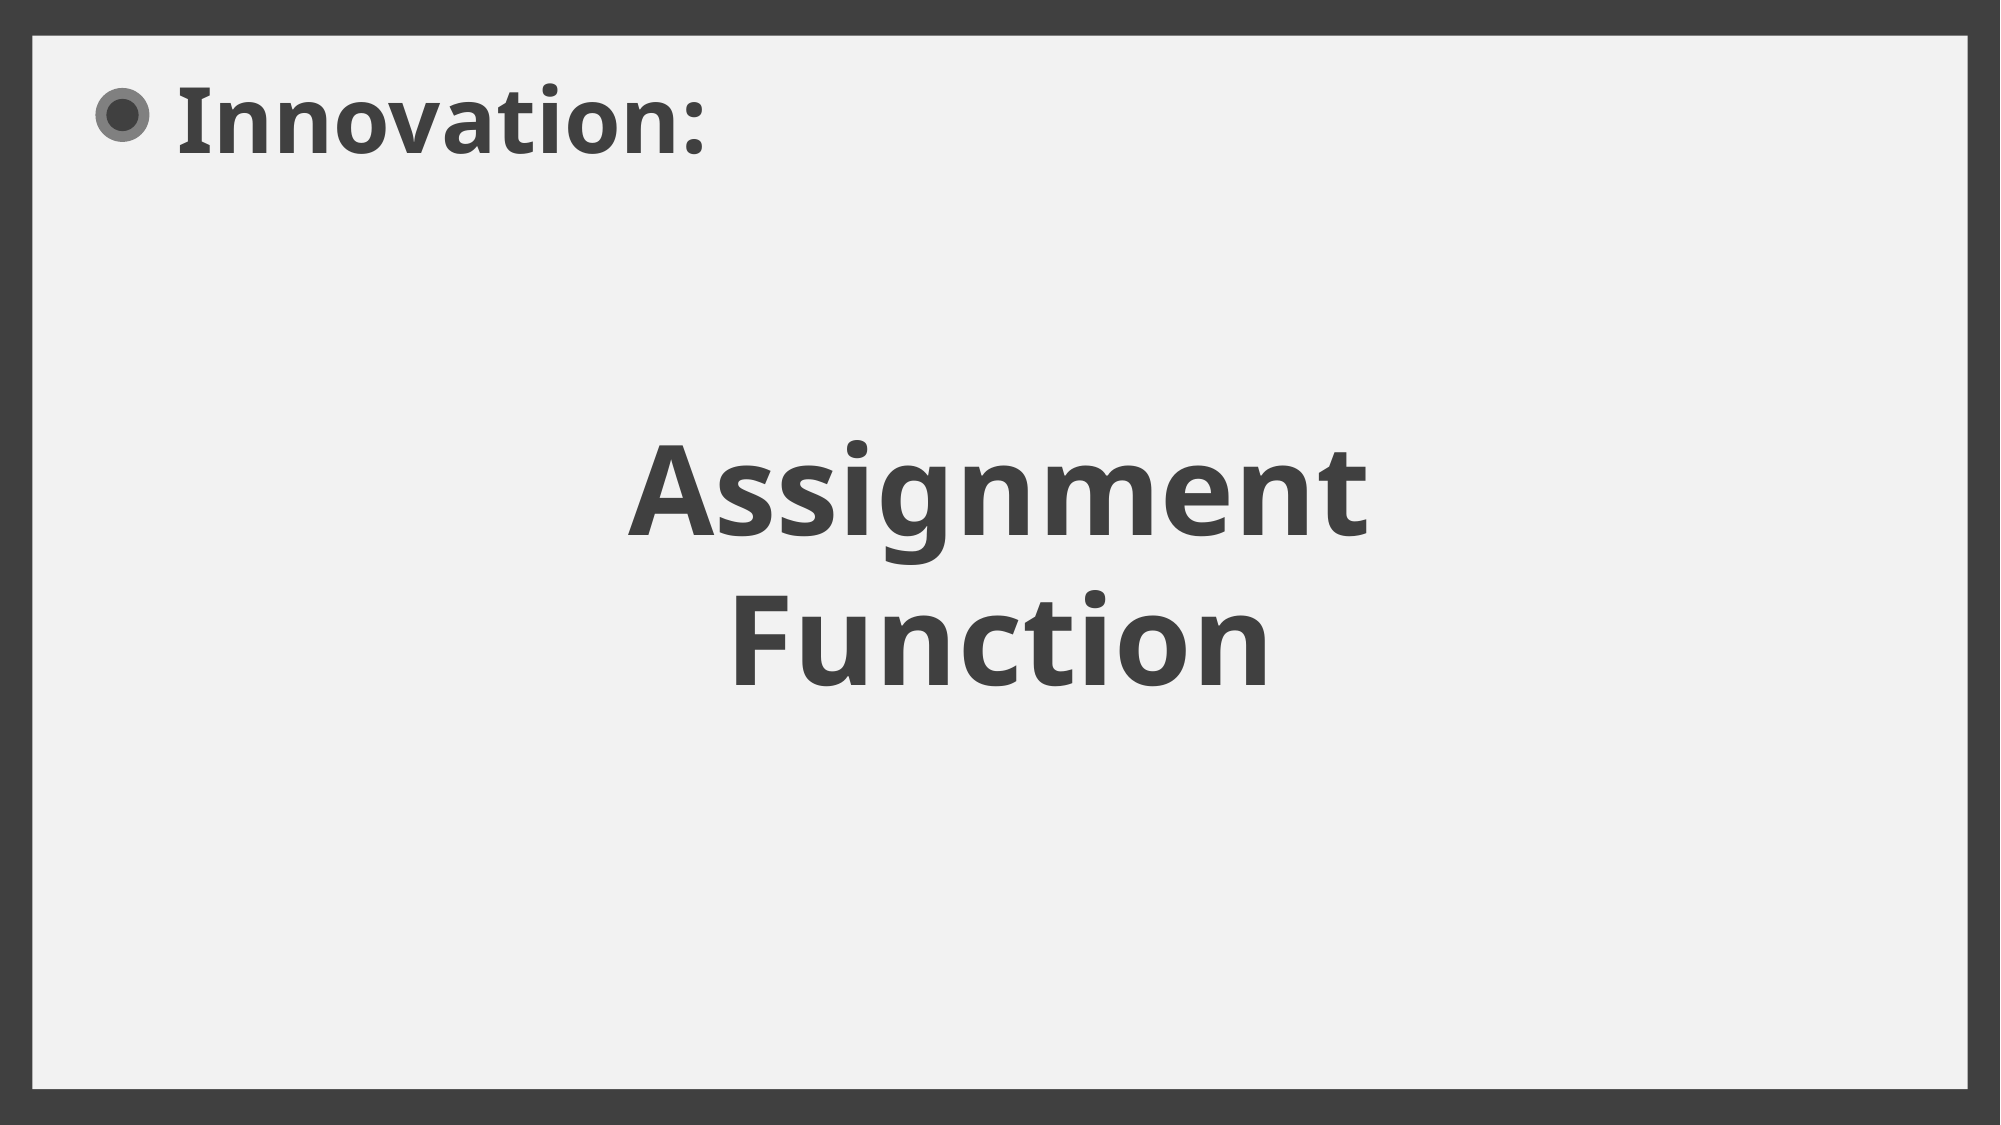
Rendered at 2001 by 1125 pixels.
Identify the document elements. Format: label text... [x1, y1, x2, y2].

text_box Assignment Function [451, 403, 1549, 719]
text_box Innovation: [159, 89, 1123, 146]
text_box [95, 87, 150, 142]
text_box [31, 35, 1969, 1090]
